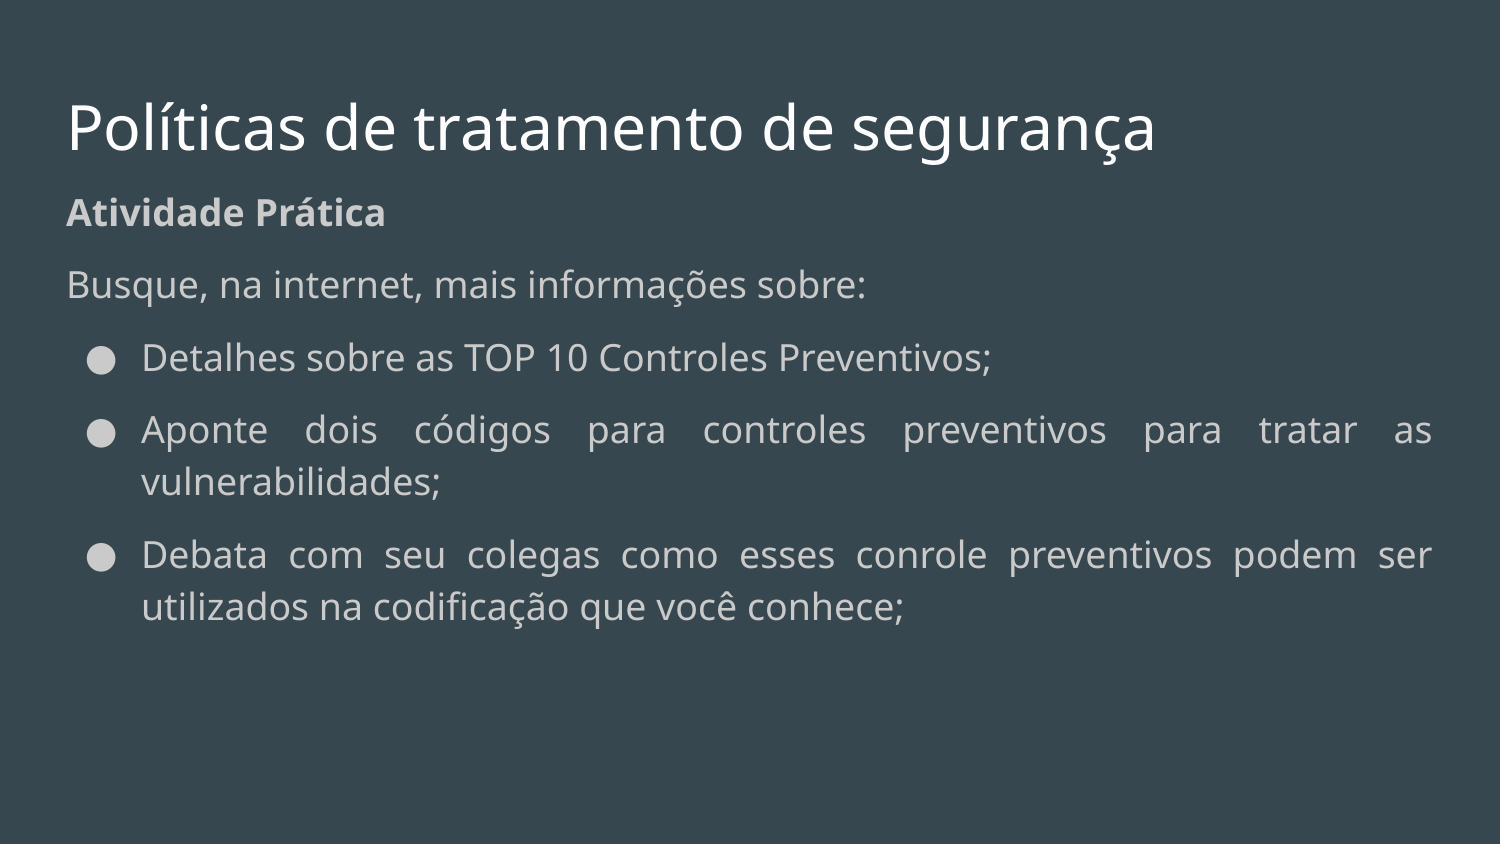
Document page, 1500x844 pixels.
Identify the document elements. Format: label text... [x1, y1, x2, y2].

title Políticas de tratamento de segurança [51, 72, 1449, 166]
list Atividade Prática Busque, na internet, mais informações sobre: Detalhes sobre as TOP 10 Controles Preventivos; Aponte dois códigos para controles preventivos para tratar as vulnerabilidades; Debata com seu colegas como esses conrole preventivos podem ser utilizados na codificação que você conhece; [51, 166, 1449, 728]
